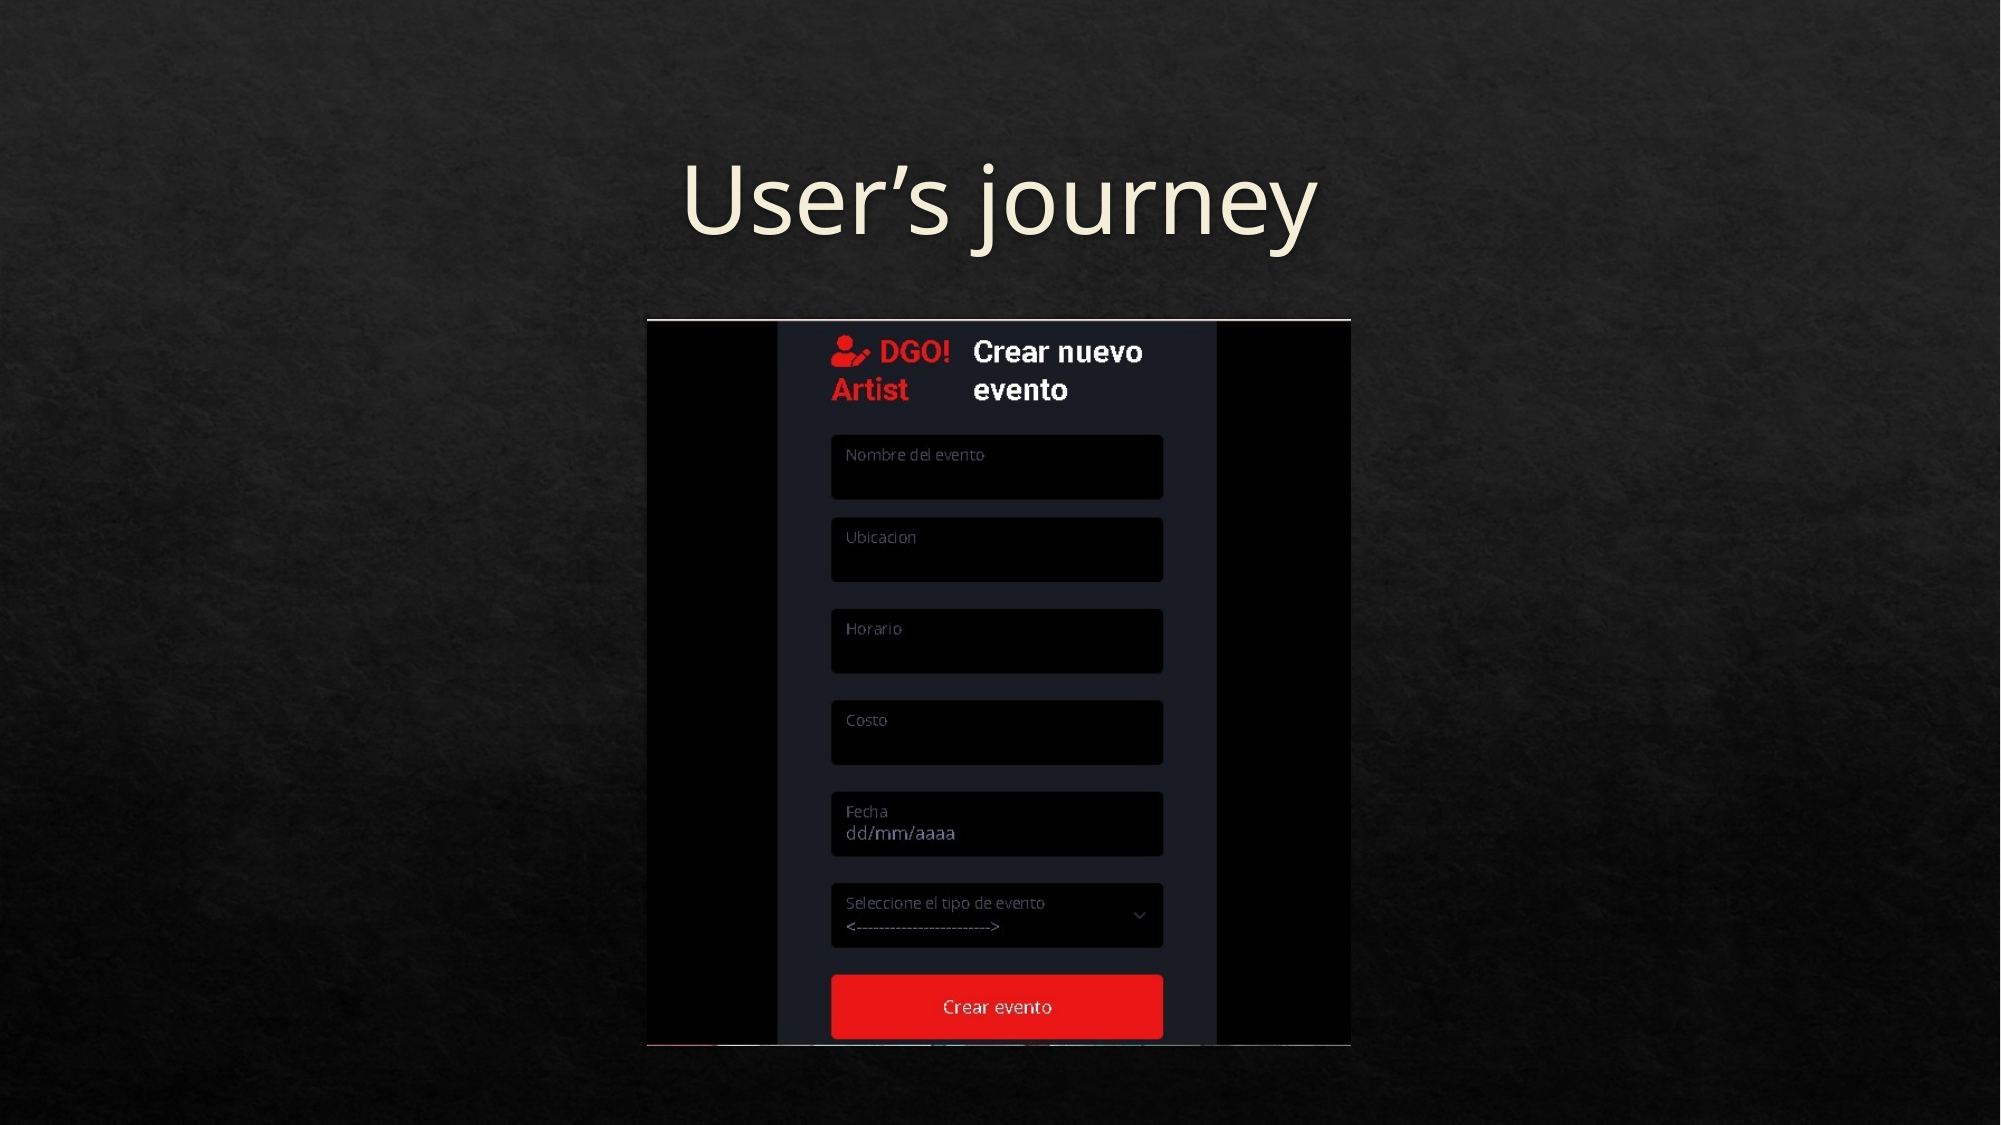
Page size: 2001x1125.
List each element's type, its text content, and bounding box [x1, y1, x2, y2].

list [647, 318, 1351, 1047]
title User’s journey [149, 99, 1849, 307]
